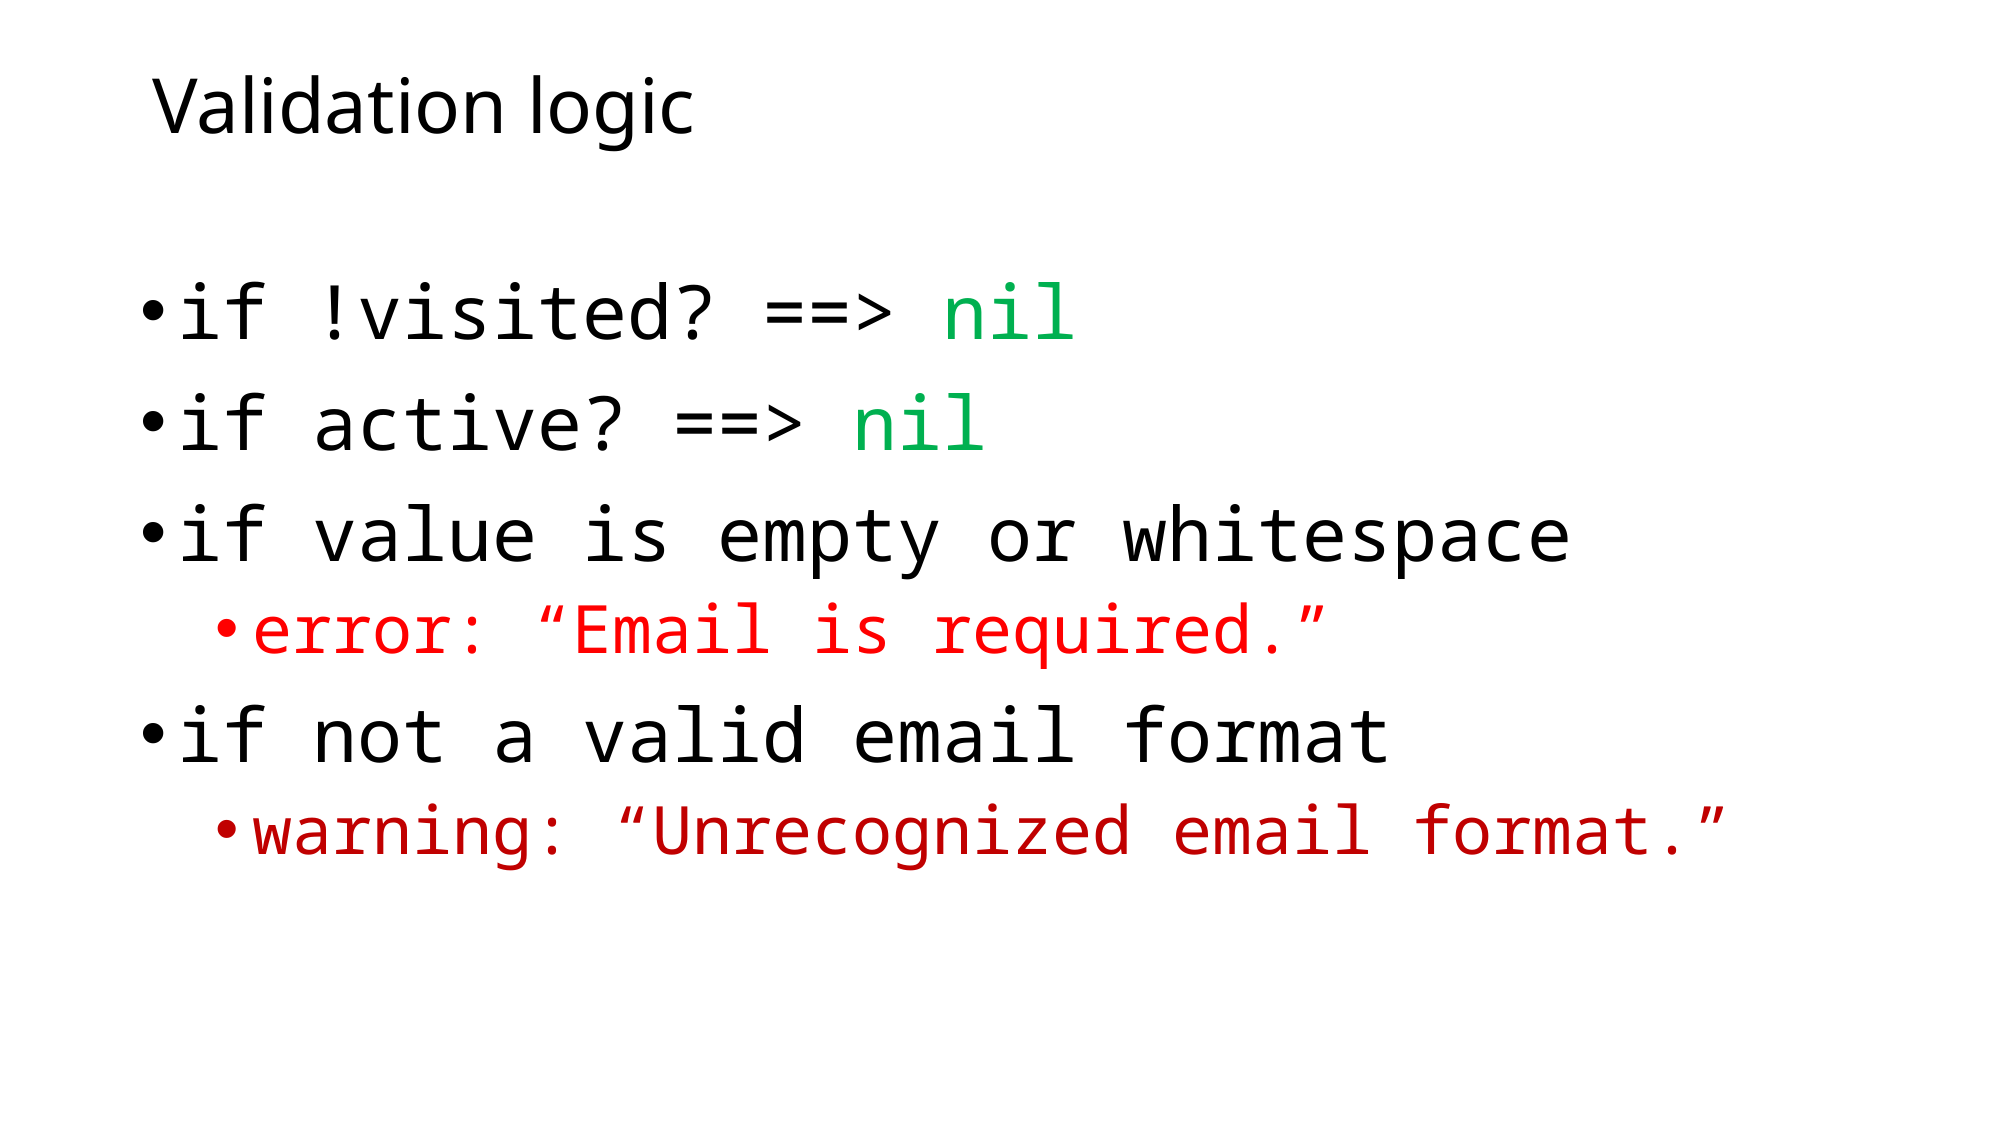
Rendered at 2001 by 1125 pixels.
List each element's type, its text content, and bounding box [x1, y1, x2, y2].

title Validation logic [137, 59, 1863, 158]
list if !visited? ==> nil if active? ==> nil if value is empty or whitespace error: “Email is required.” if not a valid email format warning: “Unrecognized email format.” [125, 257, 1814, 1035]
